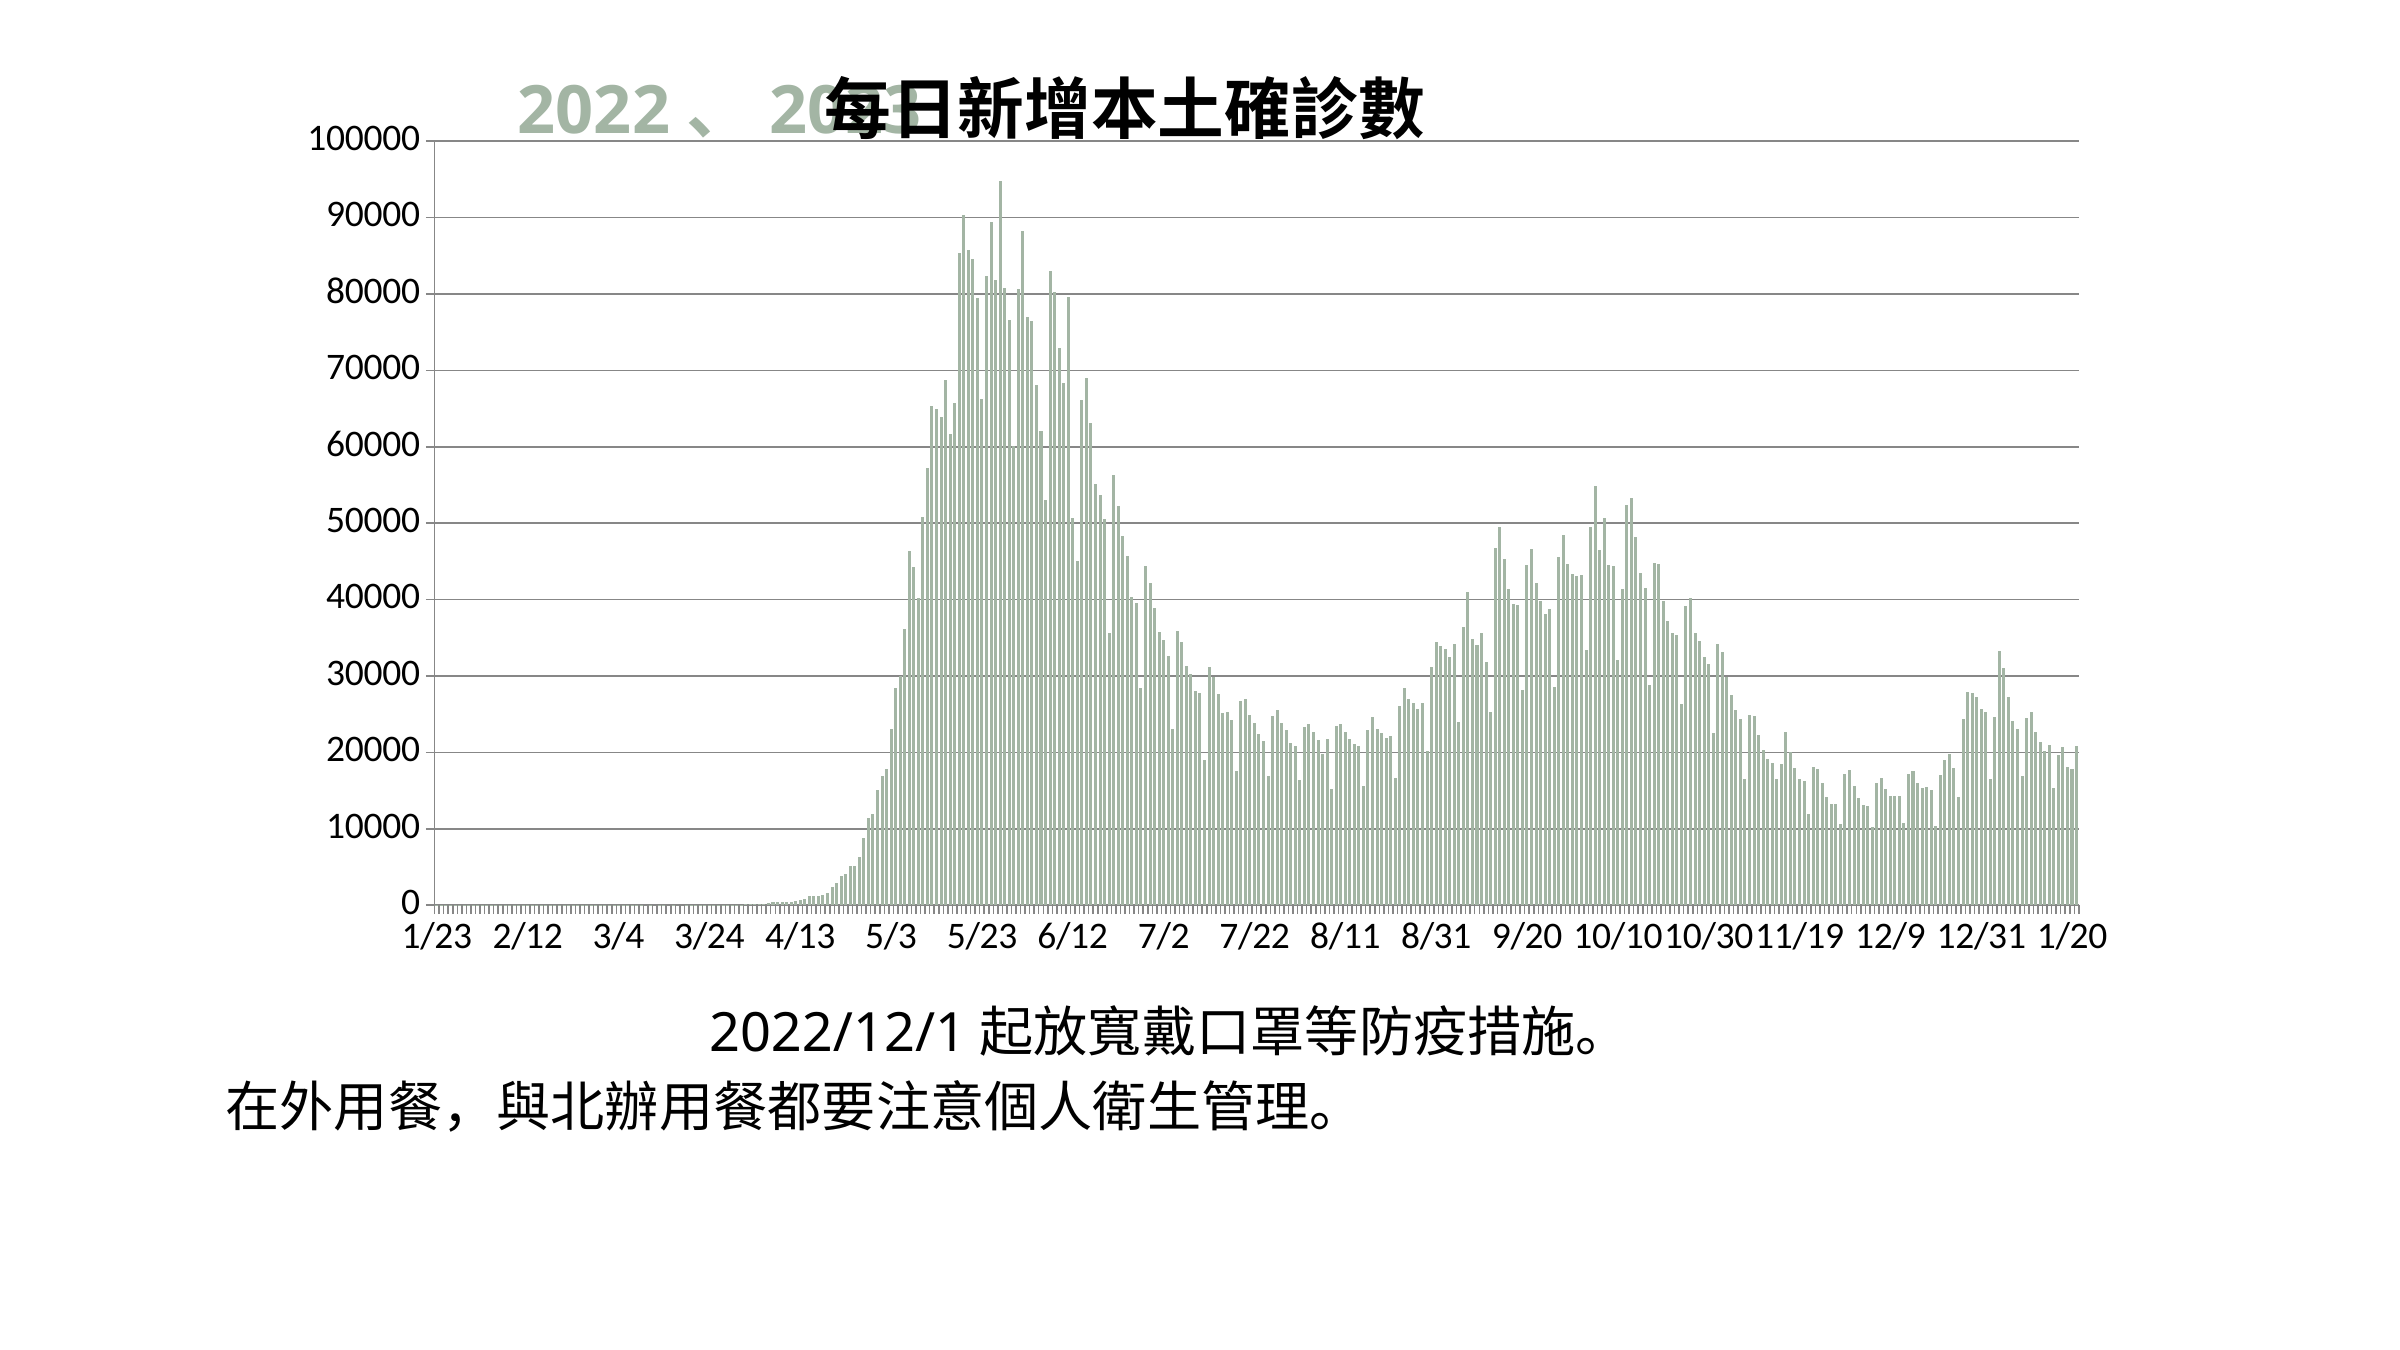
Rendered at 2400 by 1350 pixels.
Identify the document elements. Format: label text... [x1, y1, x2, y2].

chart [269, 104, 2146, 976]
text_box 2022/12/1起放寬戴口罩等防疫措施。 [694, 989, 1646, 1070]
text_box 每日新增本土確診數 [809, 59, 1441, 104]
text_box 在外用餐，與北辦用餐都要注意個人衛生管理。 [210, 1064, 1380, 1145]
text_box 2022、2023 [502, 59, 809, 104]
